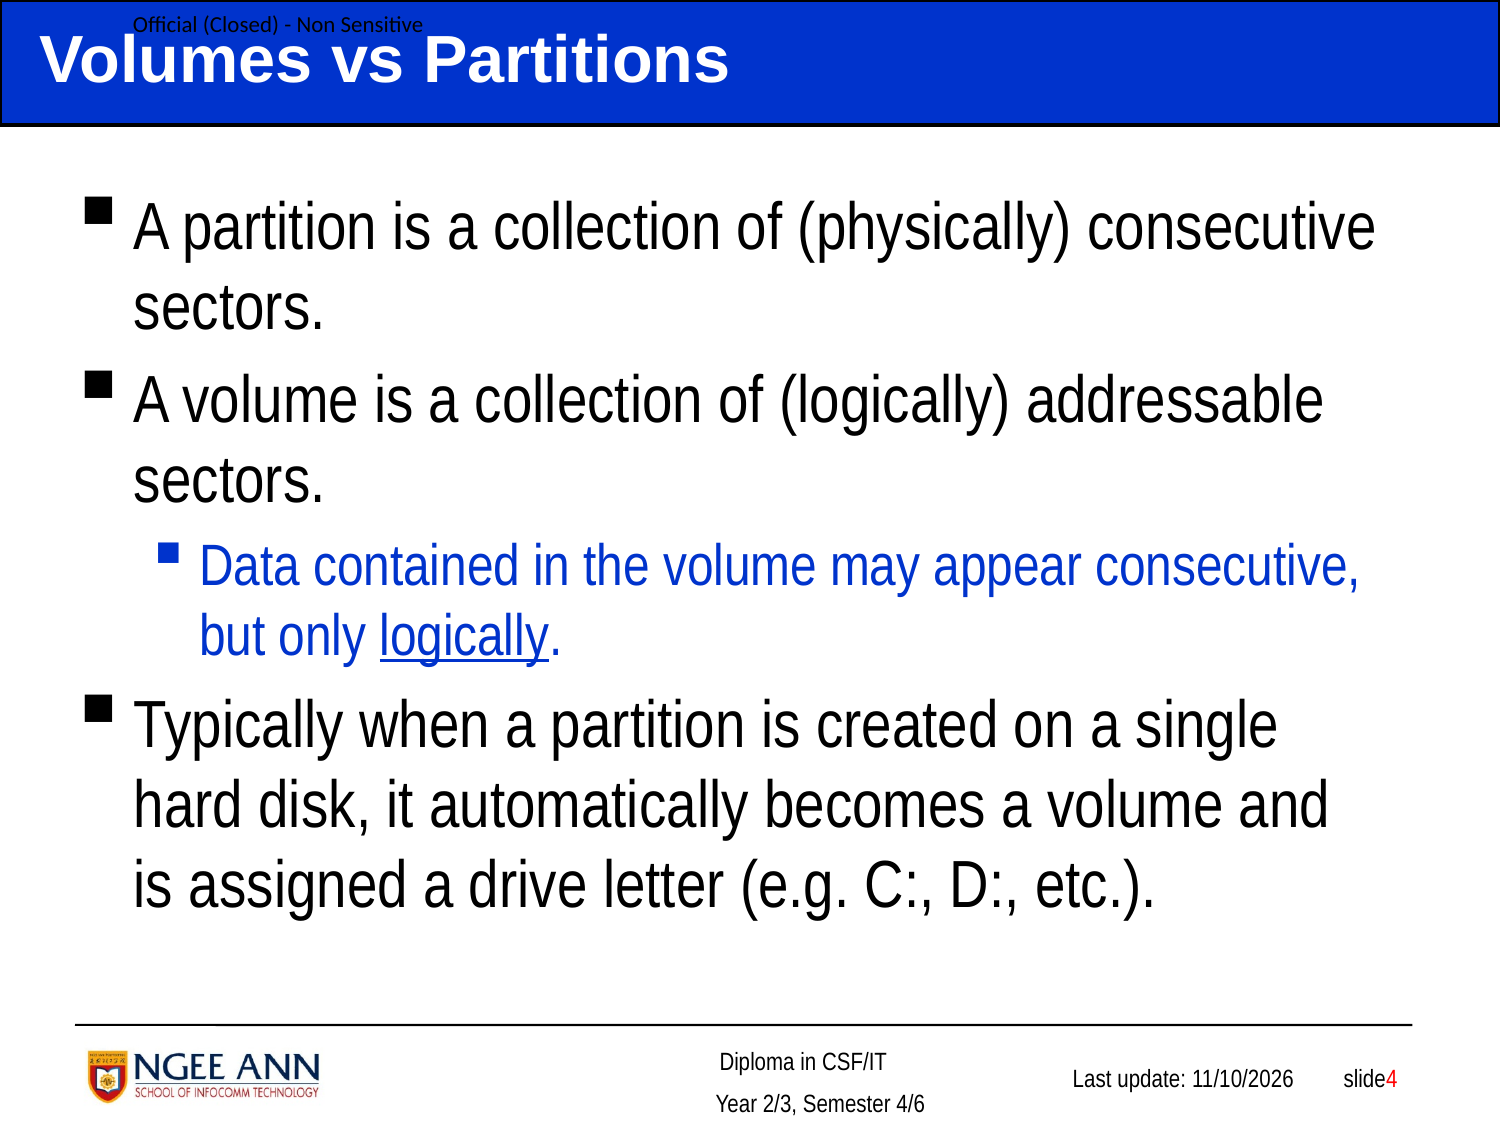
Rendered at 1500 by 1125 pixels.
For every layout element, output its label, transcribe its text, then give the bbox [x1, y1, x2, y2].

title Volumes vs Partitions [23, 0, 1500, 115]
slide_number slide4 [1099, 1037, 1413, 1101]
picture [62, 1028, 344, 1125]
list A partition is a collection of (physically) consecutive sectors. A volume is a collection of (logically) addressable sectors. Data contained in the volume may appear consecutive, but only logically. Typically when a partition is created on a single hard disk, it automatically becomes a volume and is assigned a drive letter (e.g. C:, D:, etc.). [62, 174, 1401, 1026]
